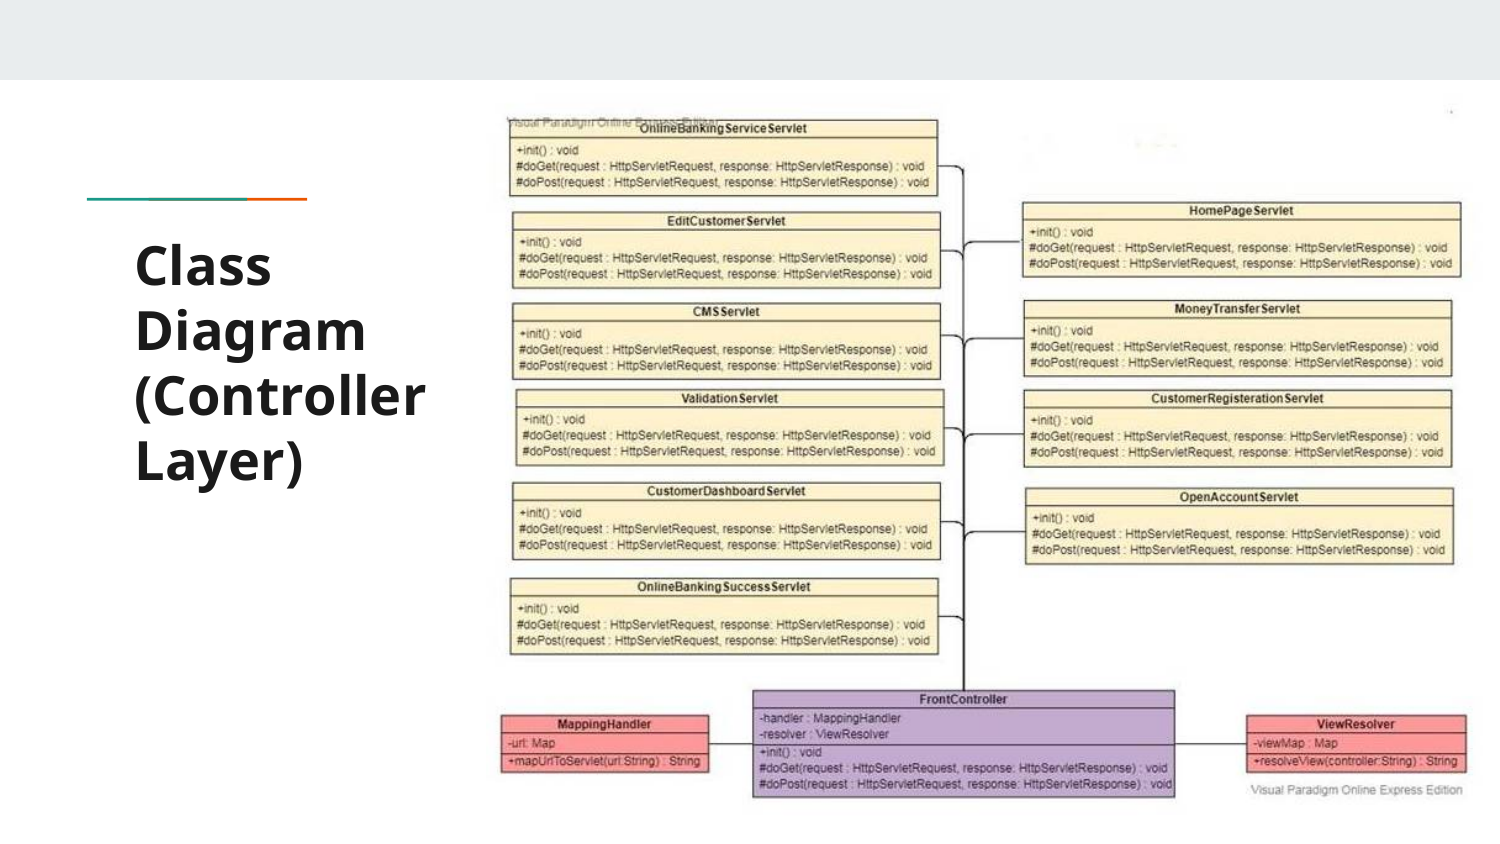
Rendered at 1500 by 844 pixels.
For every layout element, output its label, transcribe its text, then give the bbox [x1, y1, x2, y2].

picture [486, 84, 1500, 817]
title Class Diagram (Controller Layer) [119, 216, 466, 521]
